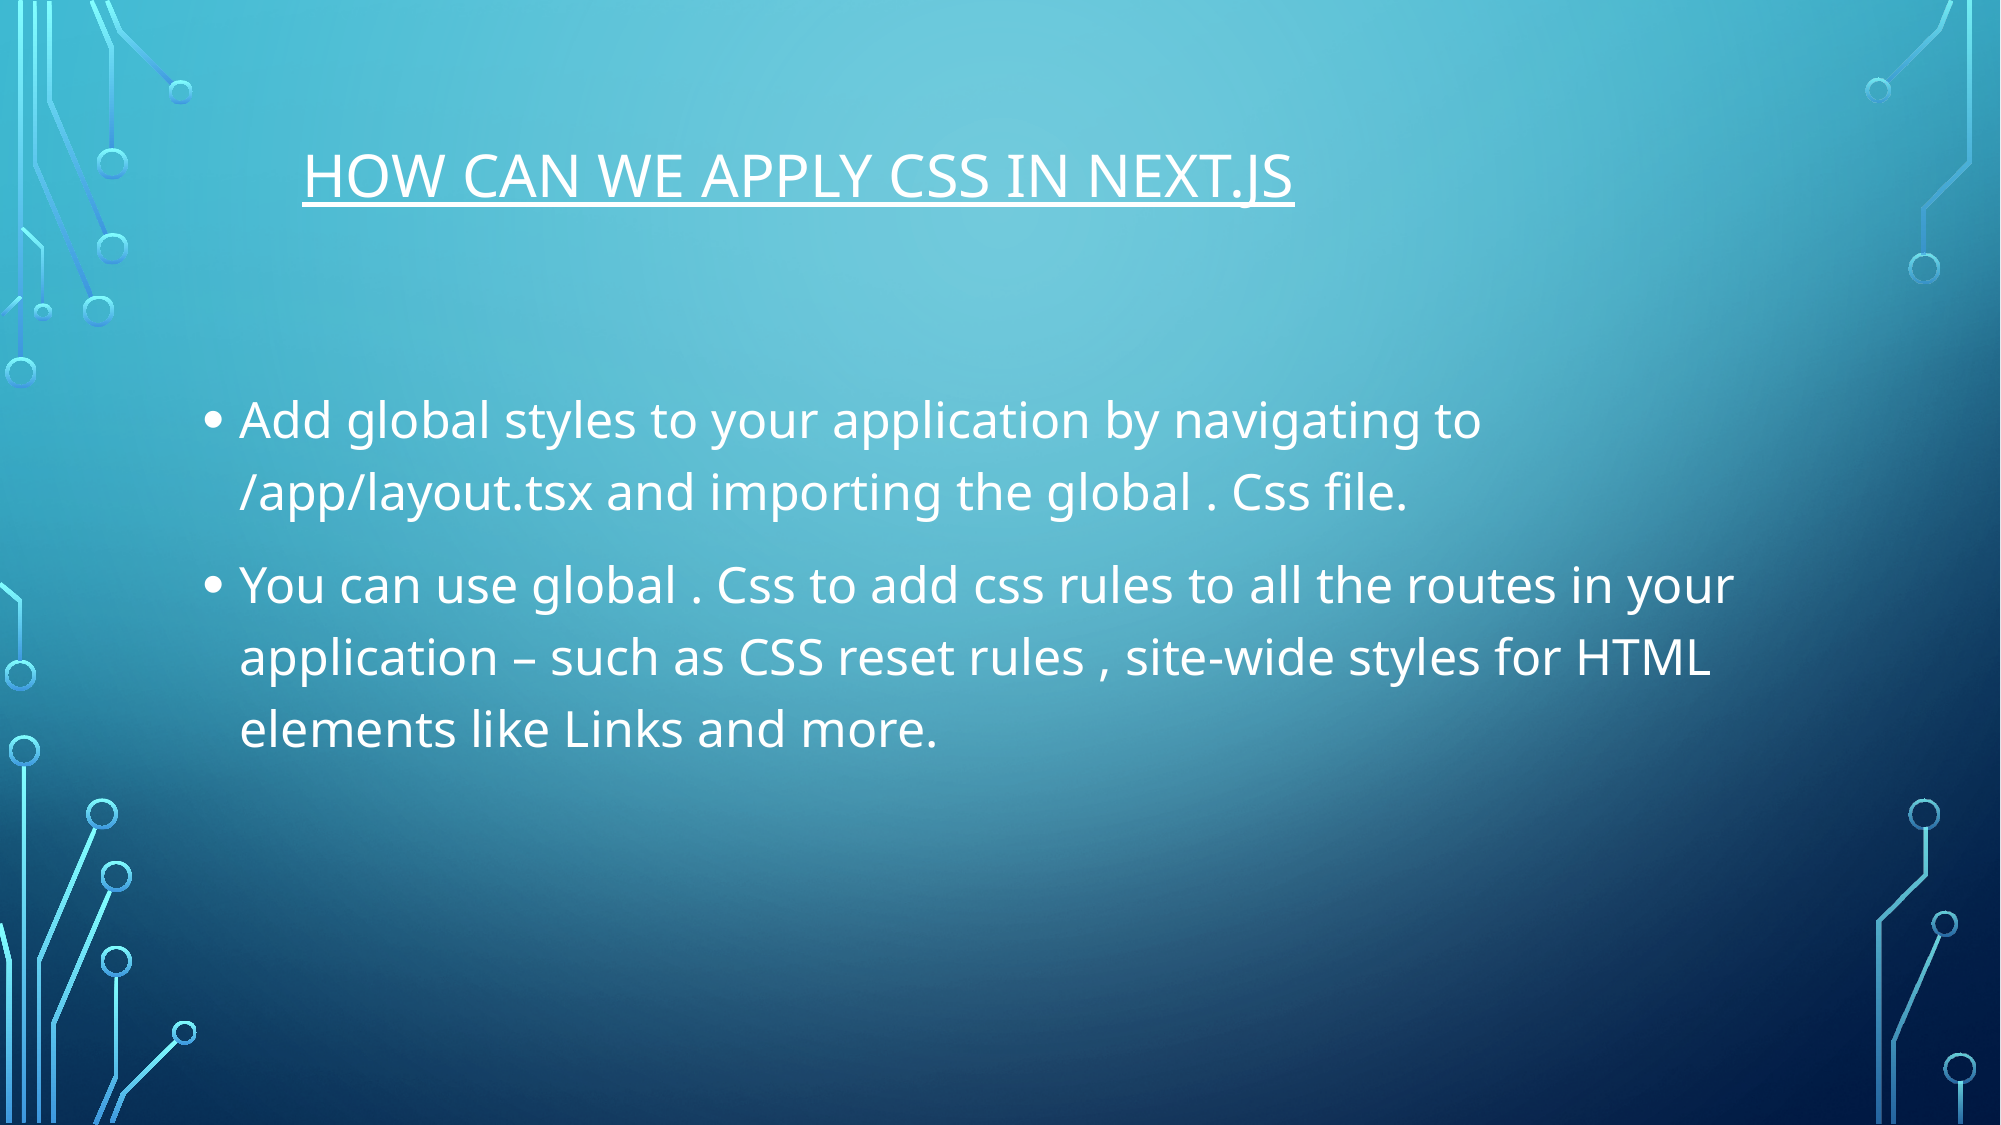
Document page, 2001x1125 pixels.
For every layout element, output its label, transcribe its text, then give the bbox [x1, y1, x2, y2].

list Add global styles to your application by navigating to /app/layout.tsx and importing the global . Css file. You can use global . Css to add css rules to all the routes in your application – such as CSS reset rules , site-wide styles for HTML elements like Links and more. [187, 369, 1813, 950]
title How can we apply css in next.js [287, 138, 1813, 354]
